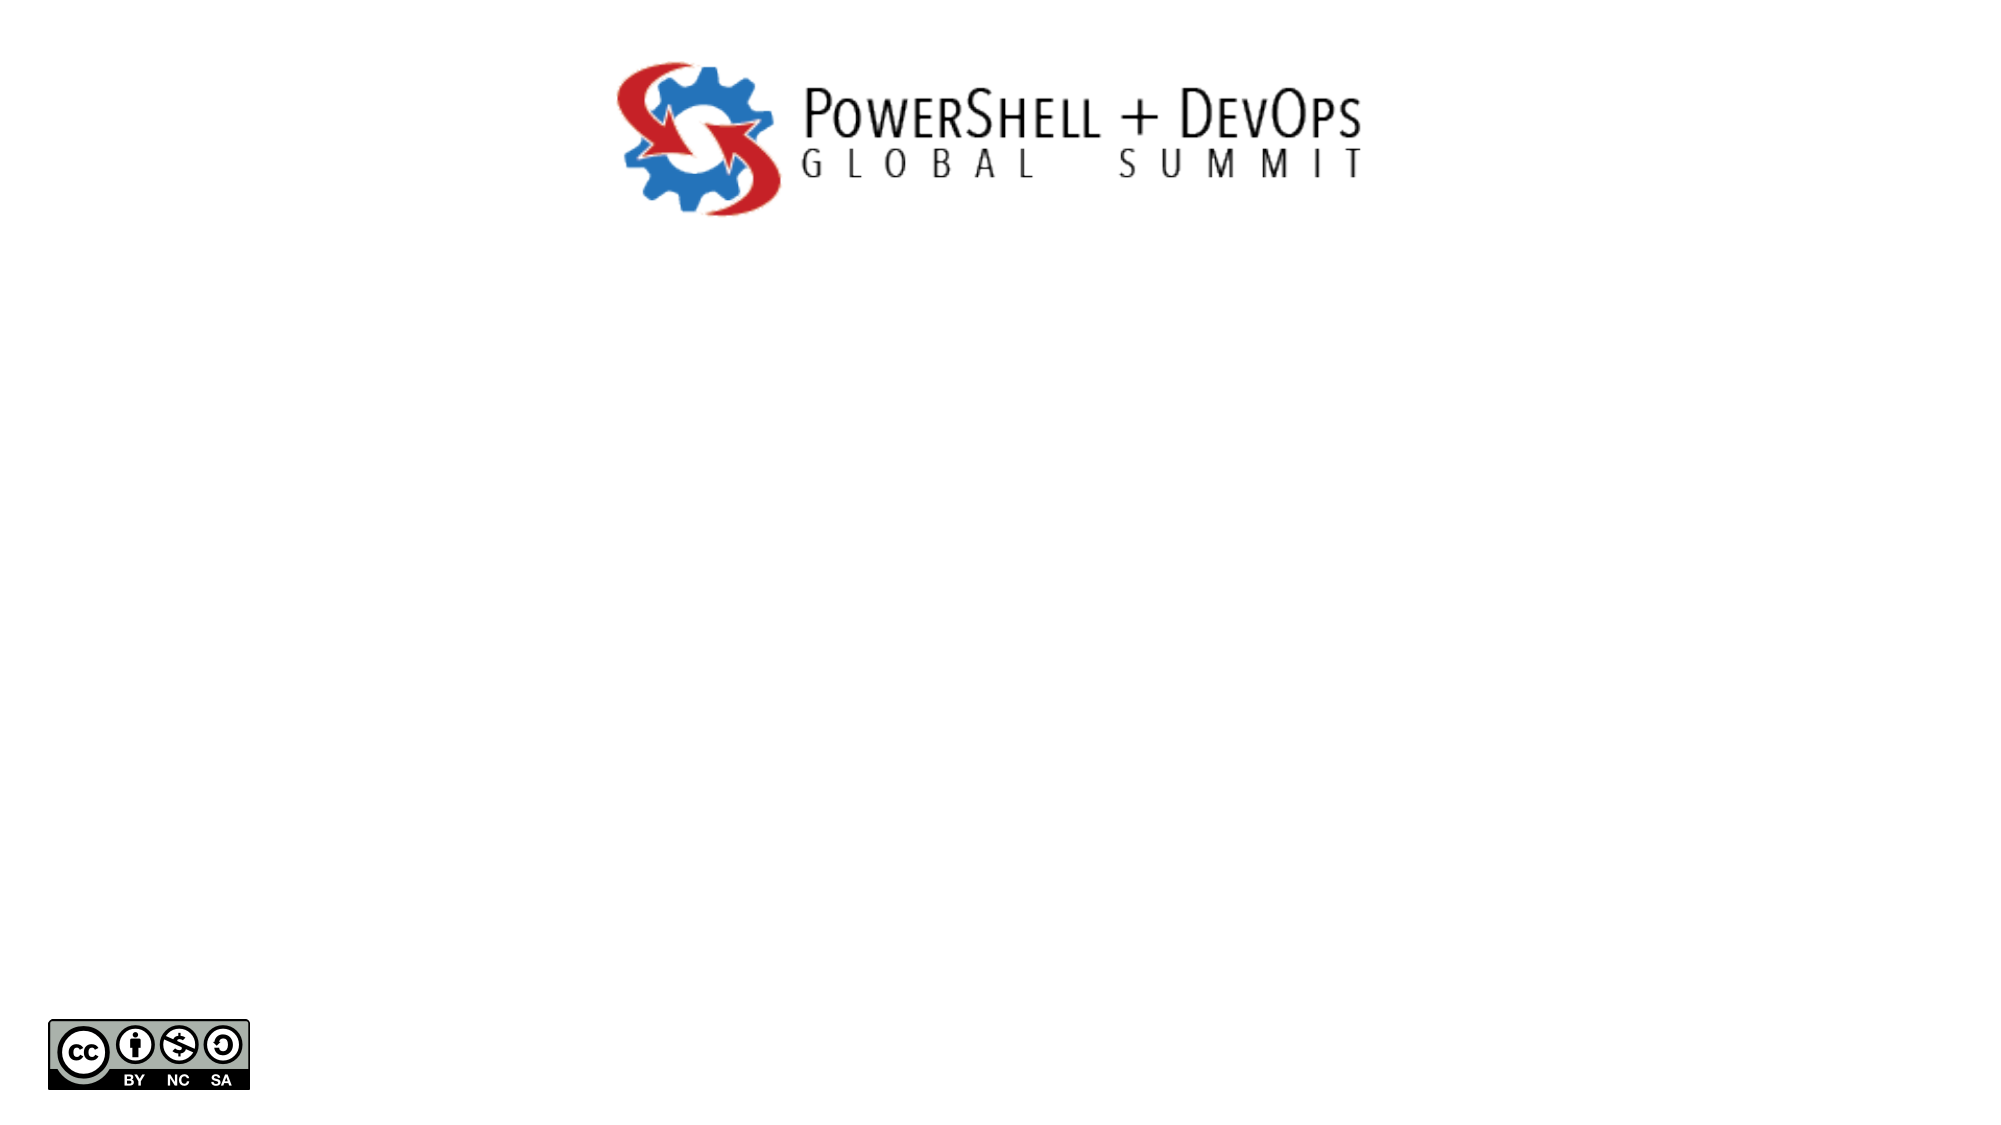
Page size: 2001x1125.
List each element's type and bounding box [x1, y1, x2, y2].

picture [616, 61, 1384, 220]
picture [48, 1019, 250, 1090]
